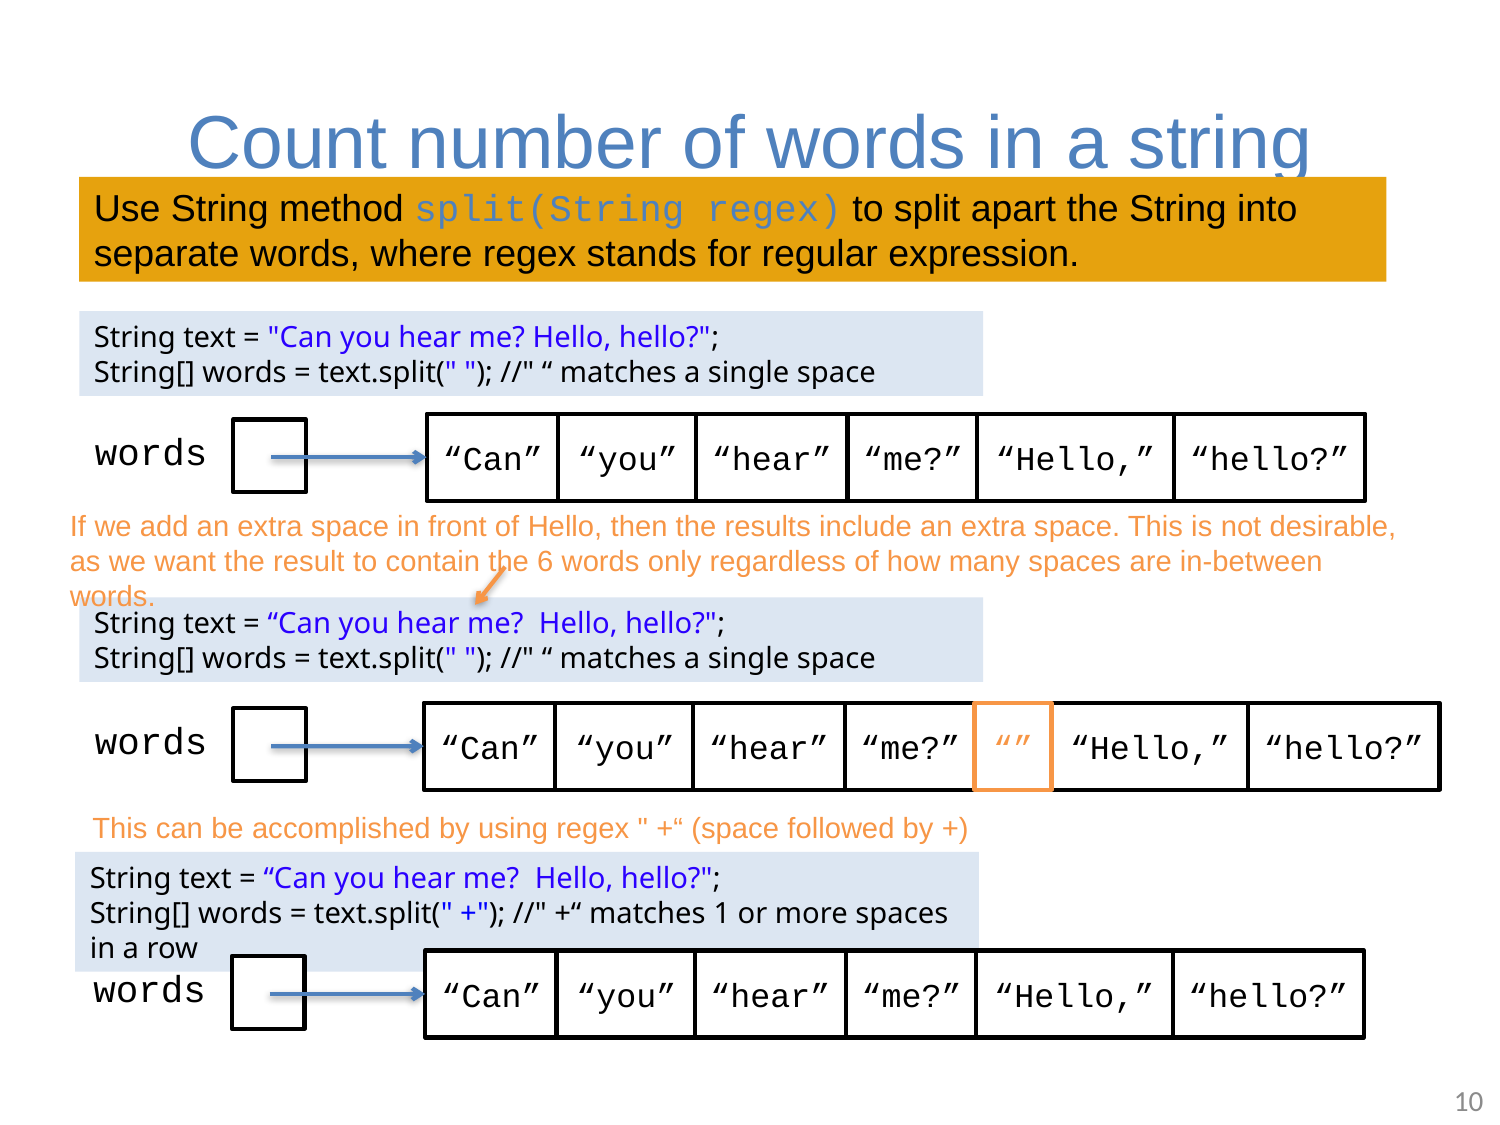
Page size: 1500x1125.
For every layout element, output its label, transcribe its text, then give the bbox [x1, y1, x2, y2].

title Count number of words in a string [75, 45, 1425, 233]
text_box “hello?” [1172, 412, 1367, 498]
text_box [74, 801, 1365, 1038]
text_box “hear” [694, 412, 845, 498]
slide_number 10 [1404, 1069, 1499, 1125]
text_box “you” [556, 412, 694, 498]
text_box “me?” [845, 412, 975, 498]
text_box String text = "Can you hear me? Hello, hello?"; String[] words = text.split(" "); //" “ matches a single space [79, 311, 984, 396]
text_box [231, 417, 308, 494]
text_box Use String method split(String regex) to split apart the String into separate words, where regex stands for regular expression. [79, 176, 1387, 282]
text_box words [80, 420, 223, 481]
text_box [54, 499, 1440, 790]
text_box “Hello,” [975, 412, 1172, 498]
text_box “Can” [425, 412, 556, 498]
